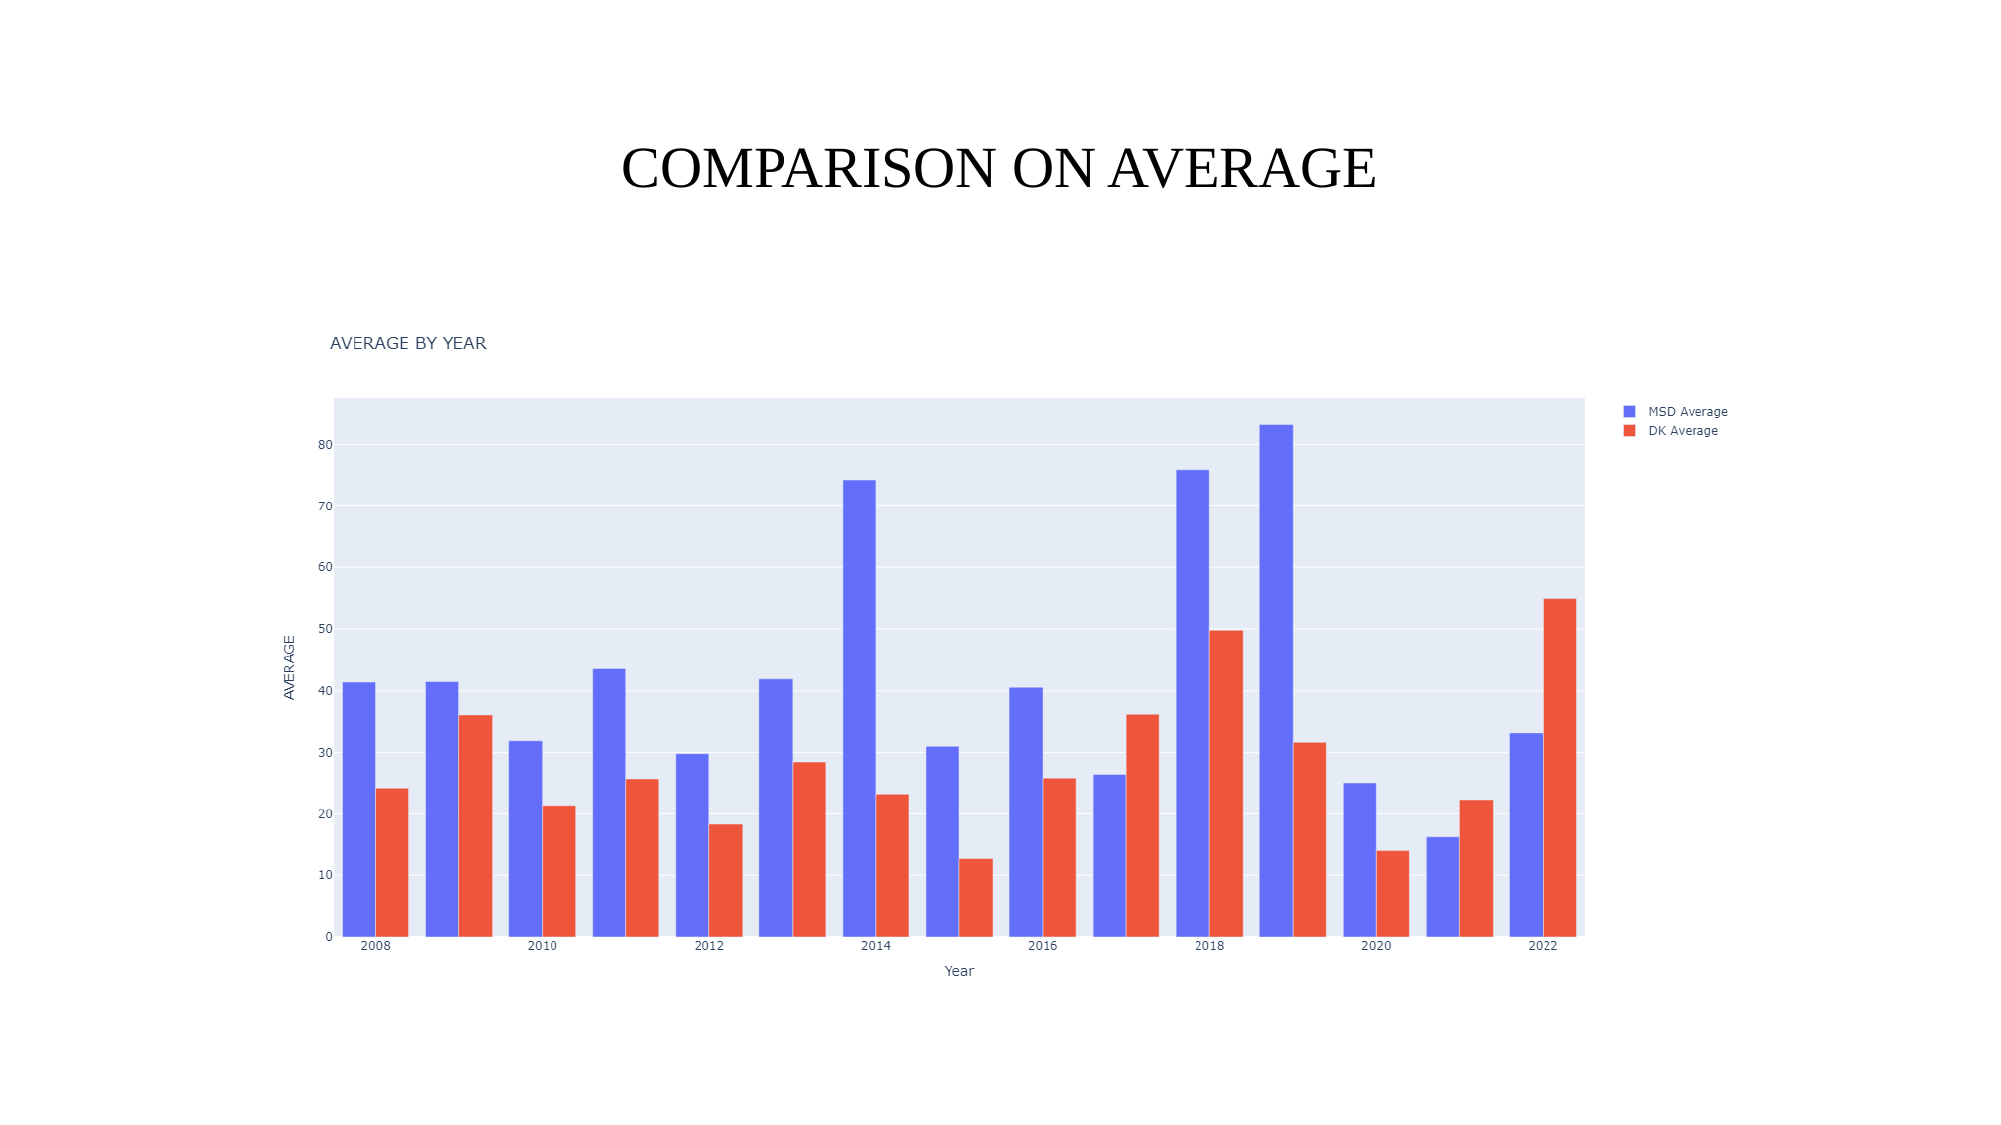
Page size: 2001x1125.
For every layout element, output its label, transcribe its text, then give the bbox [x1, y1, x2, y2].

title COMPARISON ON AVERAGE [137, 59, 1863, 278]
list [255, 299, 1745, 1014]
